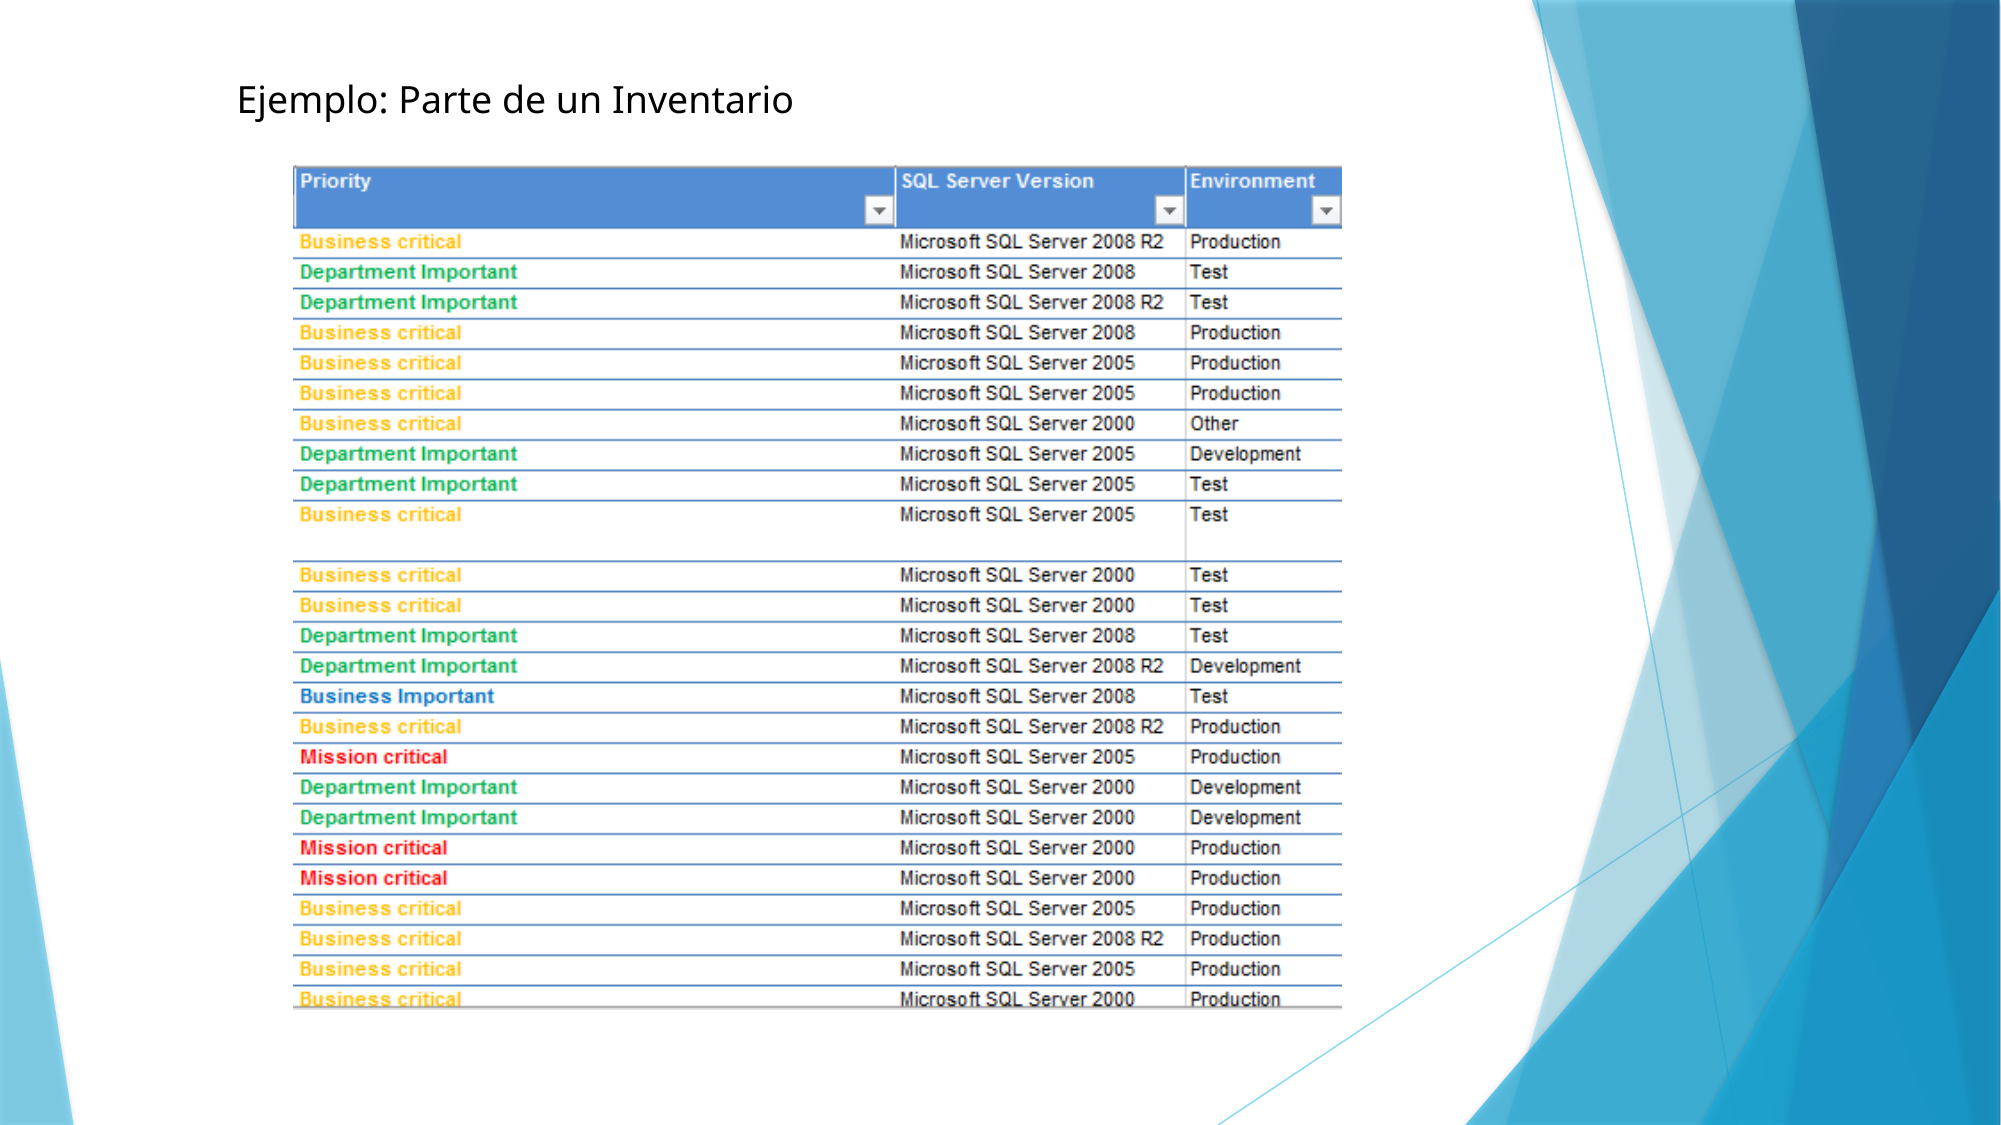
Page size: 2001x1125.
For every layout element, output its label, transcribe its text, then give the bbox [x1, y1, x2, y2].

text_box Ejemplo: Parte de un Inventario [221, 68, 1032, 129]
picture [293, 165, 1343, 1010]
